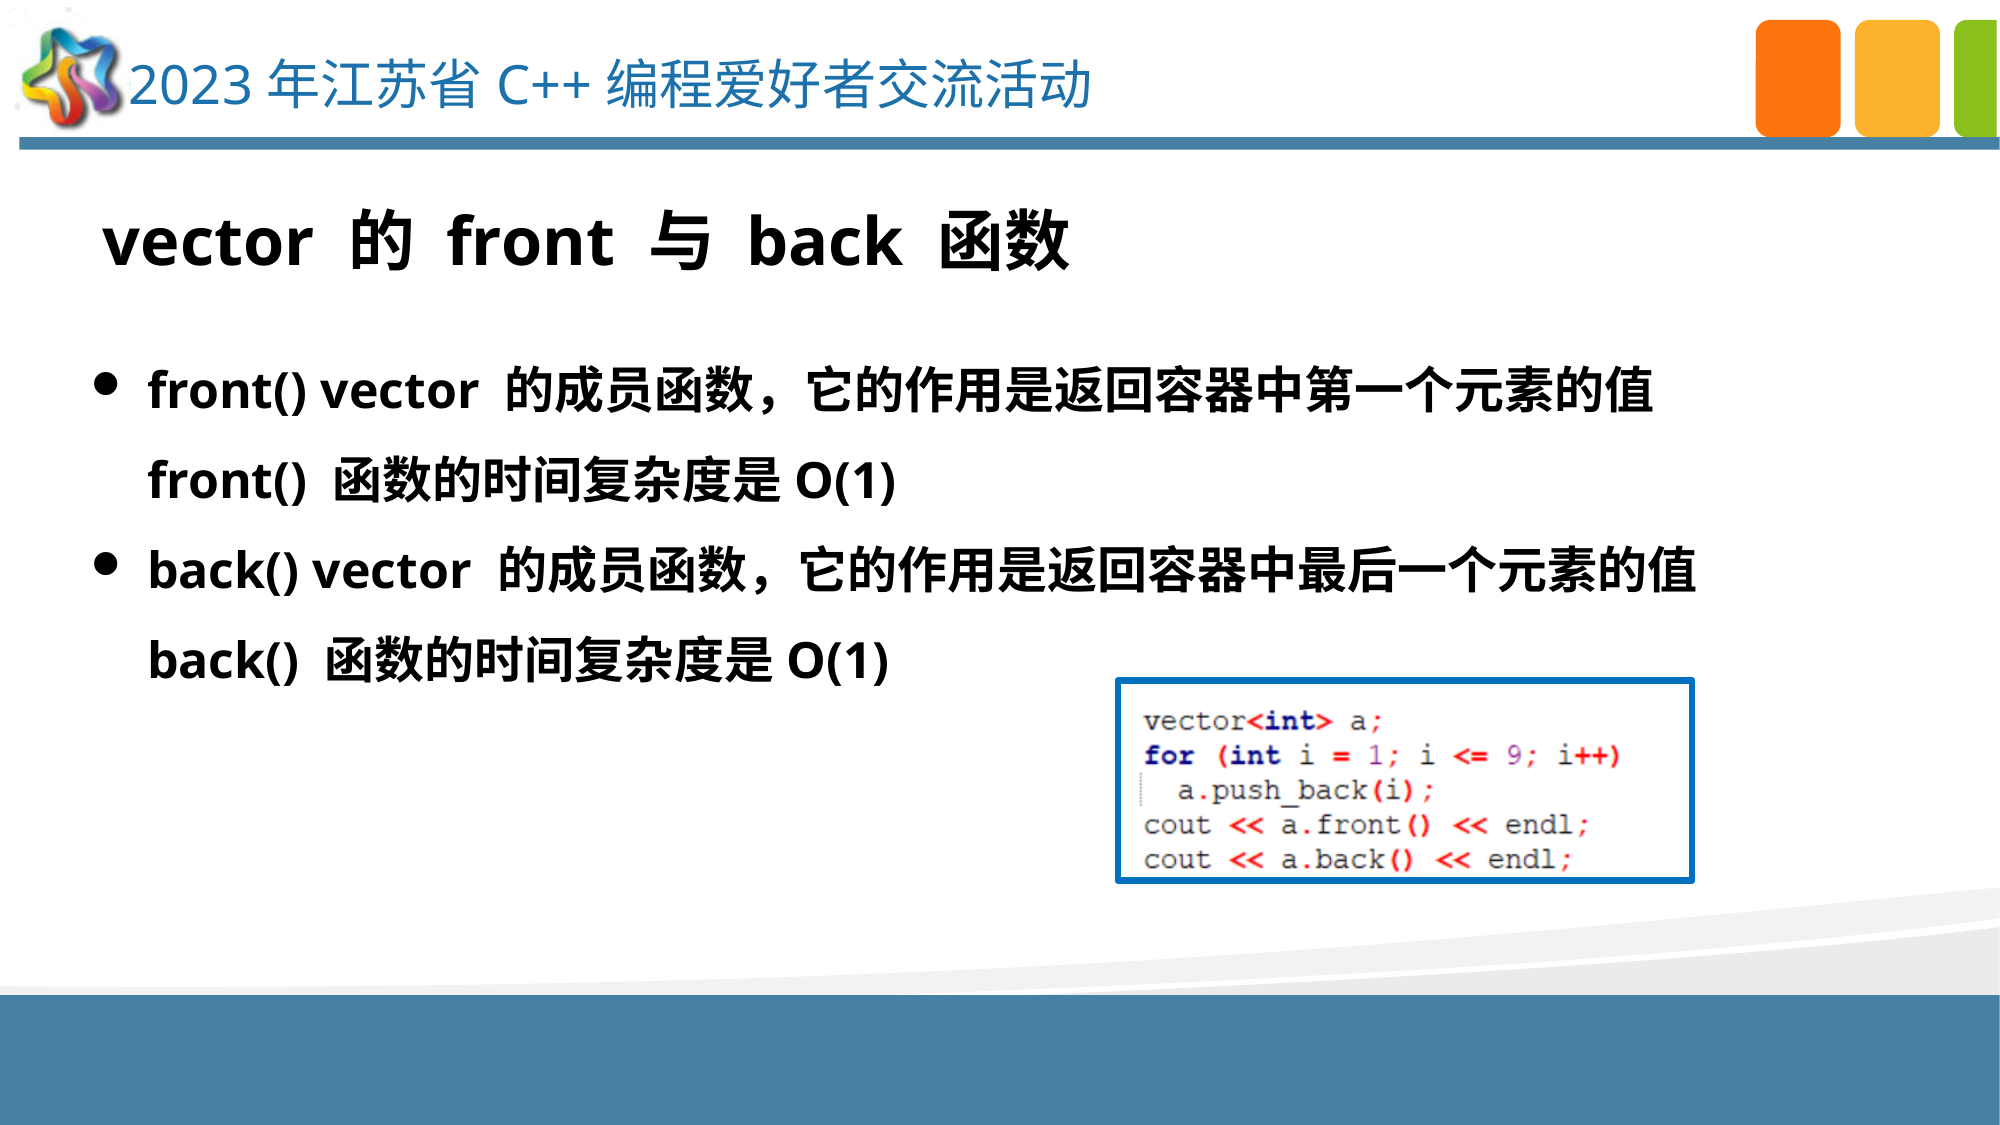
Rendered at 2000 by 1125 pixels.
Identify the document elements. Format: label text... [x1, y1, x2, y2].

title vector 的 front 与 back 函数 [82, 188, 1264, 308]
list front() vector 的成员函数，它的作用是返回容器中第一个元素的值 front() 函数的时间复杂度是O(1) back() vector 的成员函数，它的作用是返回容器中最后一个元素的值 back() 函数的时间复杂度是O(1) [70, 318, 1882, 967]
picture [7, 7, 131, 138]
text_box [1117, 680, 1693, 891]
